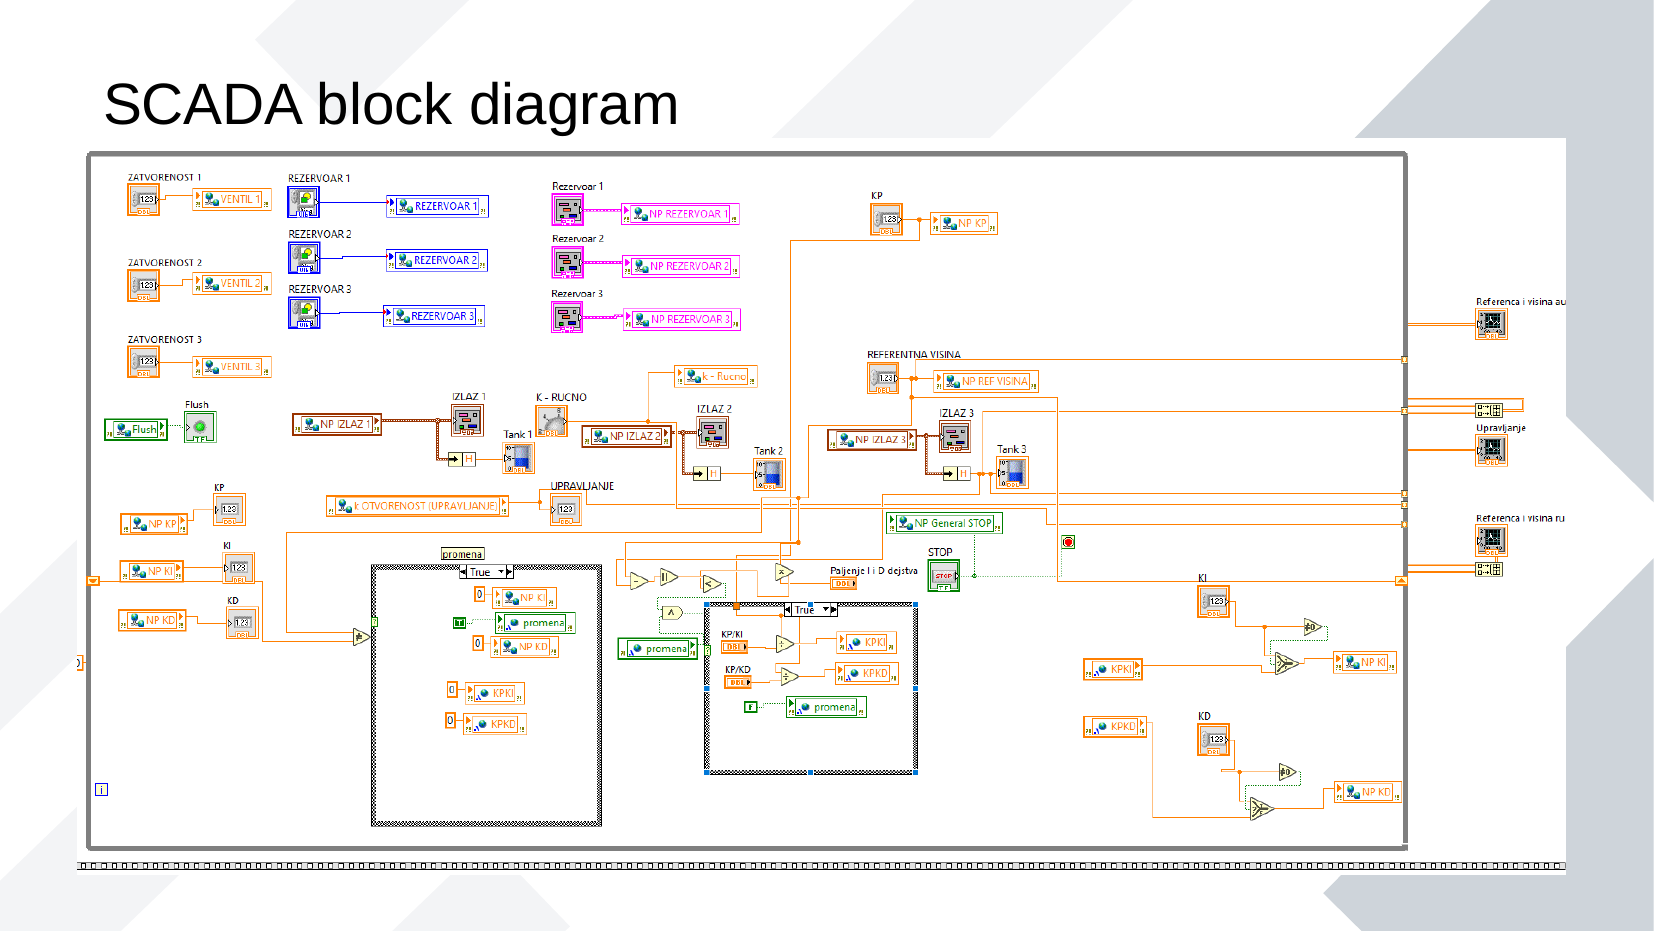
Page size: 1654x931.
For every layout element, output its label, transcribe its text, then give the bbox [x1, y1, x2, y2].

text_box SCADA block diagram [88, 58, 1152, 138]
picture [77, 138, 1566, 875]
